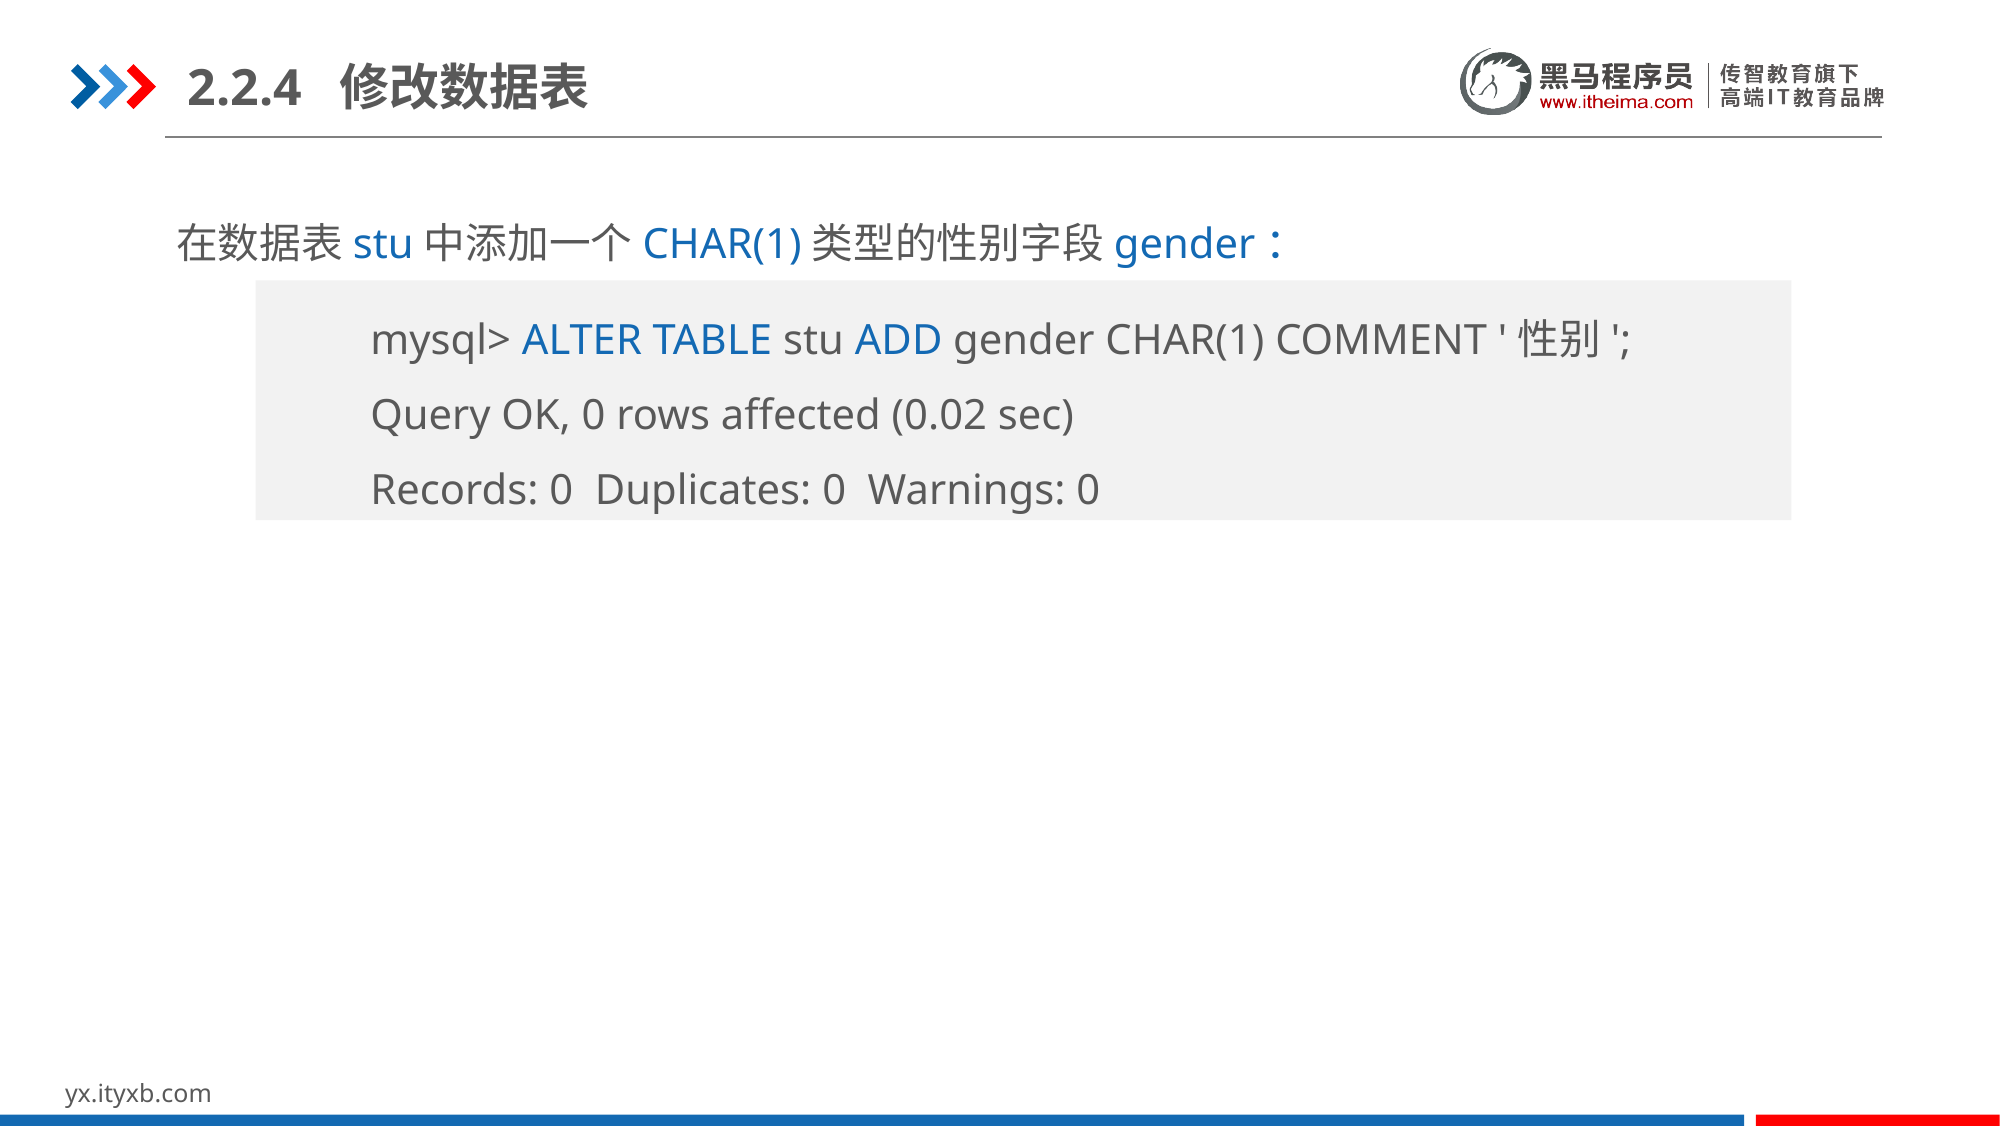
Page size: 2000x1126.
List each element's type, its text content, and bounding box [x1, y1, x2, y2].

text_box 2.2.4 修改数据表 [187, 43, 827, 127]
picture [1460, 48, 1887, 115]
text_box 在数据表stu中添加一个CHAR(1)类型的性别字段gender： [161, 184, 1922, 275]
text_box mysql> ALTER TABLE stu ADD gender CHAR(1) COMMENT '性别'; Query OK, 0 rows affected (0.02 sec) Records: 0 Duplicates: 0 Warnings: 0 [255, 280, 1792, 521]
